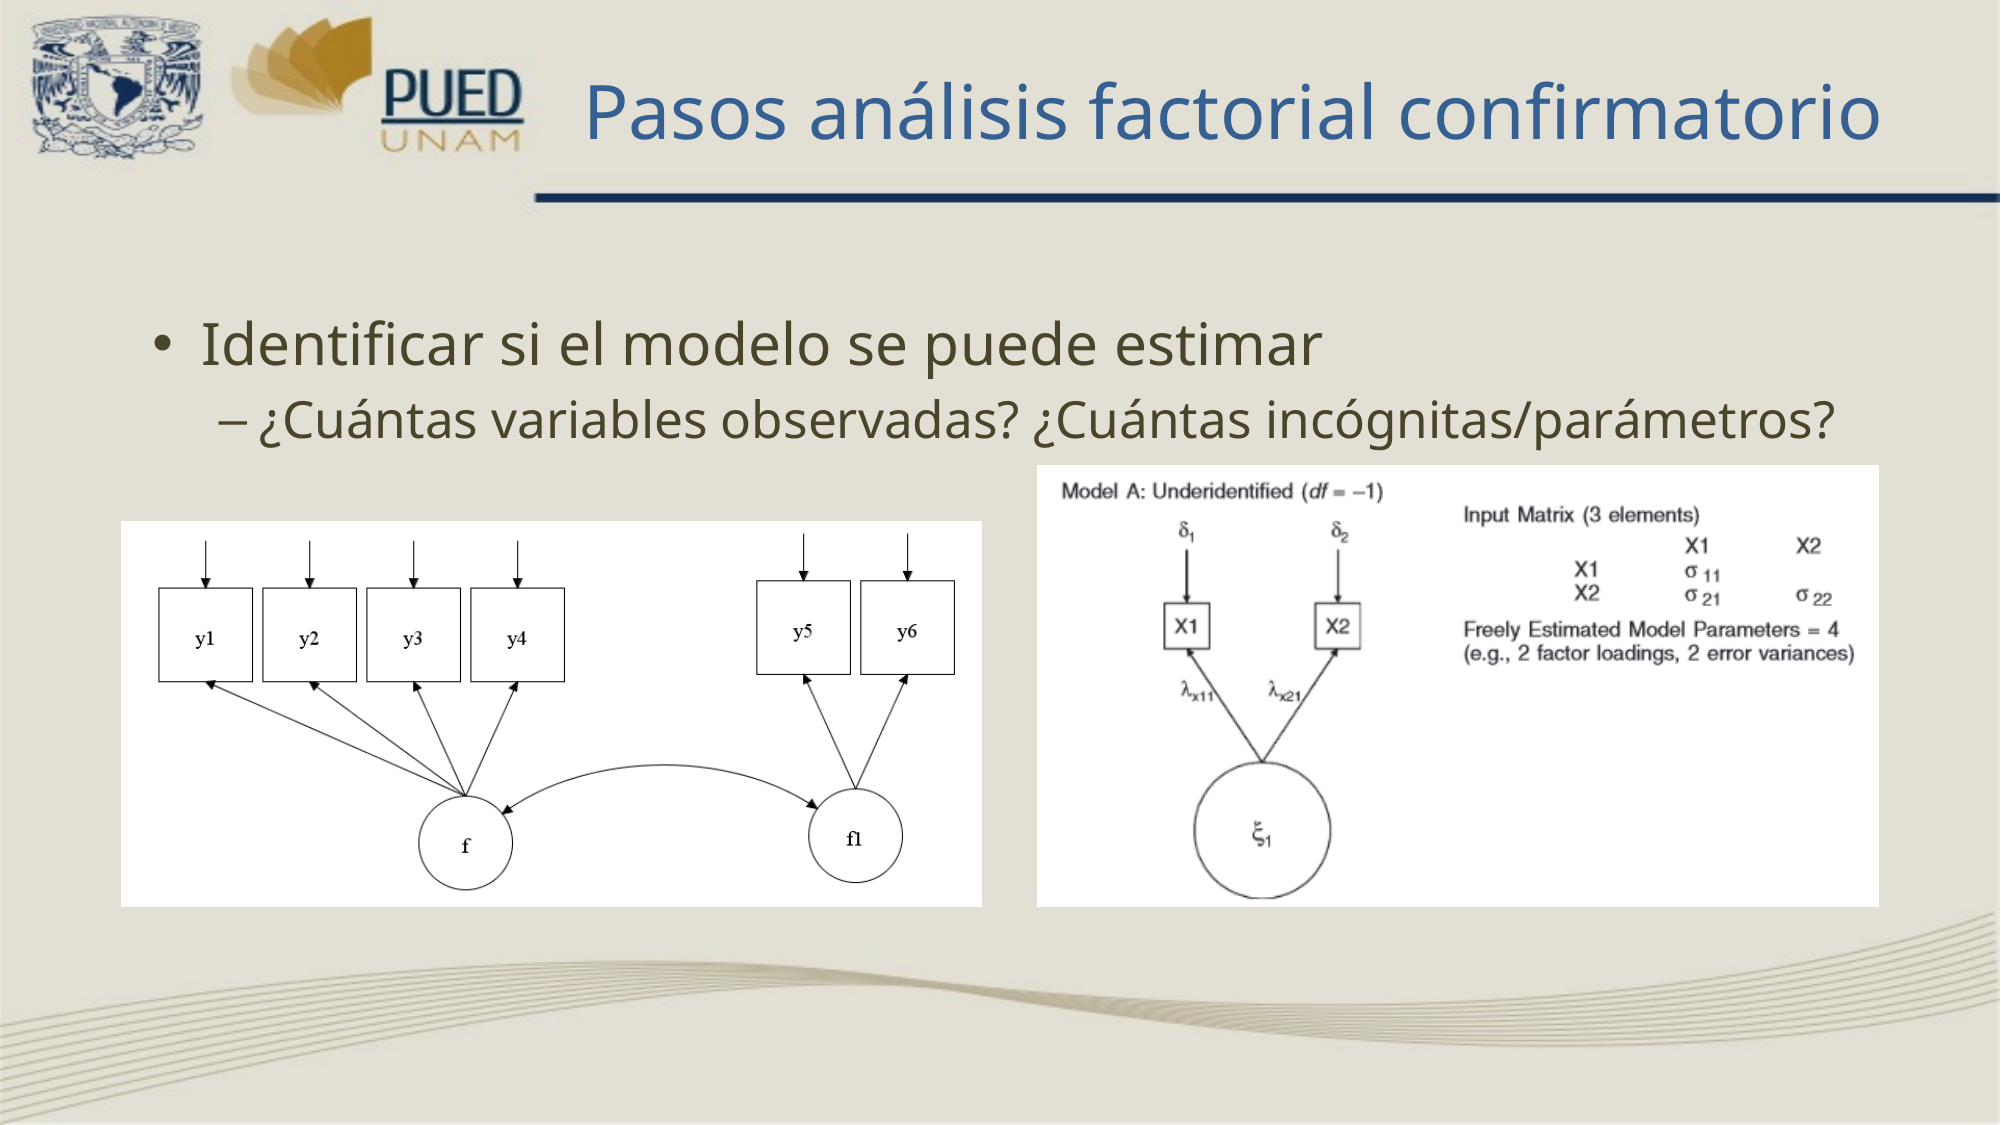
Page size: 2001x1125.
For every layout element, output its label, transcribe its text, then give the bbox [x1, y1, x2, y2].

title Pasos análisis factorial confirmatorio [566, 45, 1900, 174]
list Identificar si el modelo se puede estimar ¿Cuántas variables observadas? ¿Cuántas incógnitas/parámetros? [137, 299, 1863, 466]
picture [0, 0, 2000, 1125]
